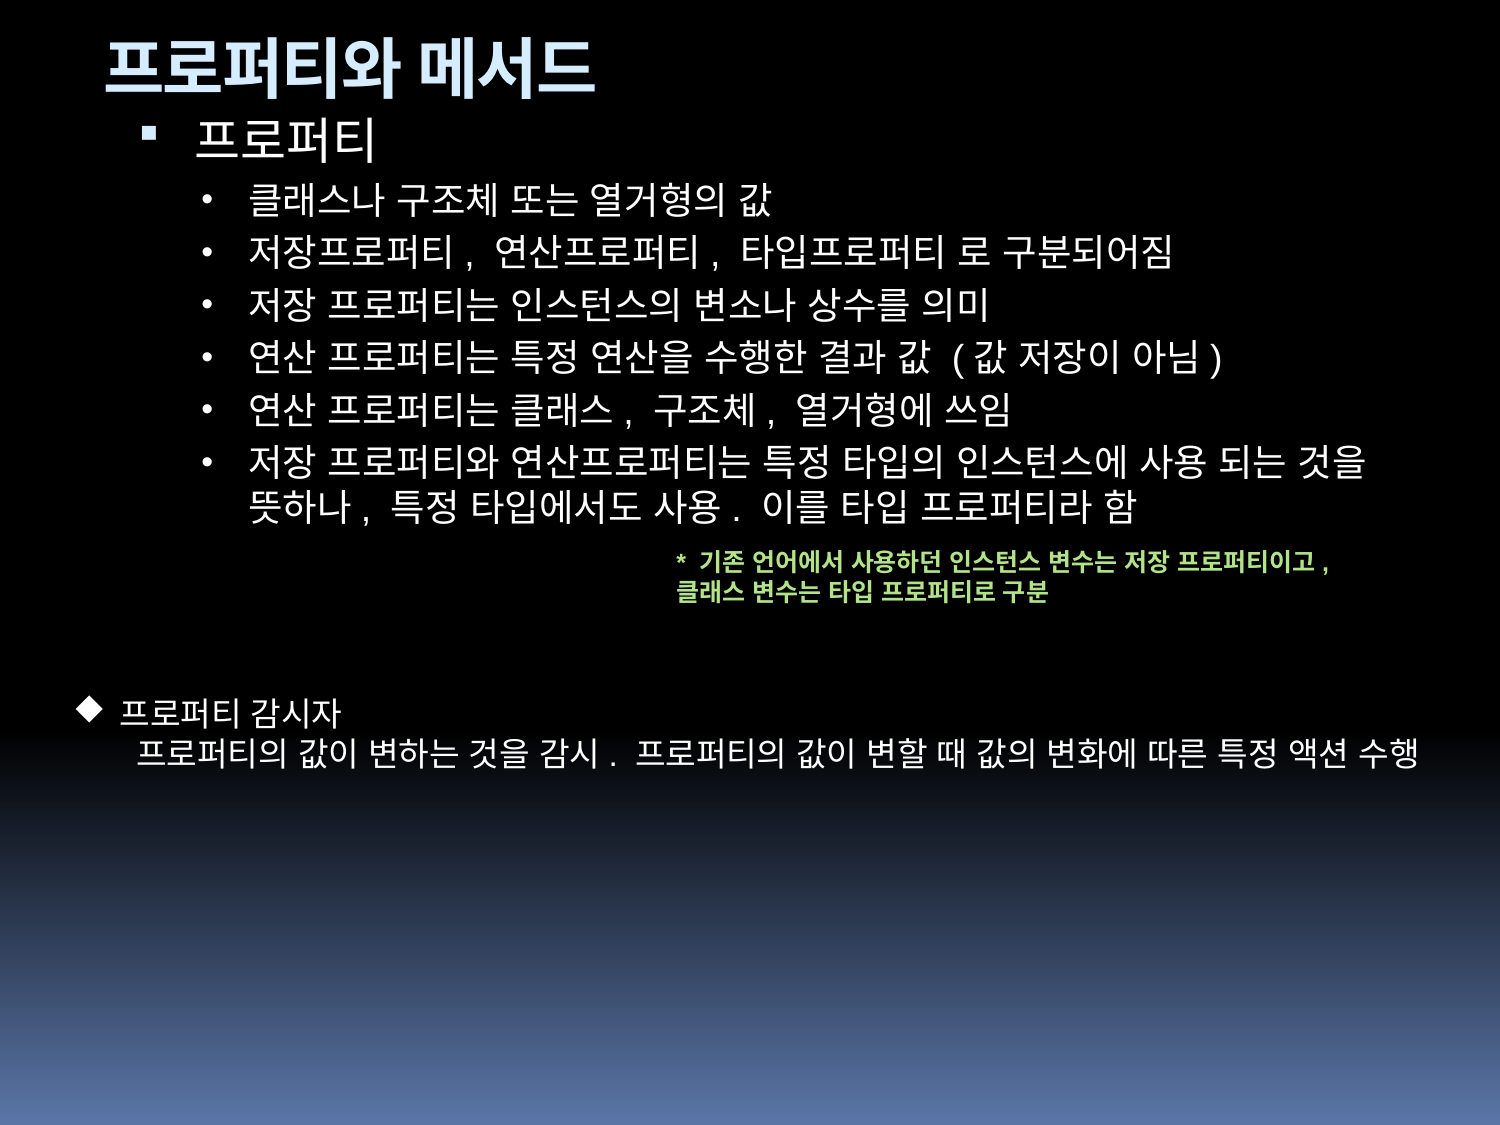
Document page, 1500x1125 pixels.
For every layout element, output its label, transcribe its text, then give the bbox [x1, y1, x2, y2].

text_box * 기존 언어에서 사용하던 인스턴스 변수는 저장 프로퍼티이고, 클래스 변수는 타입 프로퍼티로 구분 [661, 538, 1345, 614]
text_box 프로퍼티 클래스나 구조체 또는 열거형의 값 저장프로퍼티, 연산프로퍼티, 타입프로퍼티 로 구분되어짐 저장 프로퍼티는 인스턴스의 변소나 상수를 의미 연산 프로퍼티는 특정 연산을 수행한 결과 값 (값 저장이 아님) 연산 프로퍼티는 클래스, 구조체, 열거형에 쓰임 저장 프로퍼티와 연산프로퍼티는 특정 타입의 인스턴스에 사용 되는 것을 뜻하나, 특정 타입에서도 사용. 이를 타입 프로퍼티라 함 [112, 101, 1424, 516]
text_box 프로퍼티 감시자 프로퍼티의 값이 변하는 것을 감시. 프로퍼티의 값이 변할 때 값의 변화에 따른 특정 액션 수행 [58, 685, 1471, 781]
text_box 프로퍼티와 메서드 [88, 19, 1500, 117]
